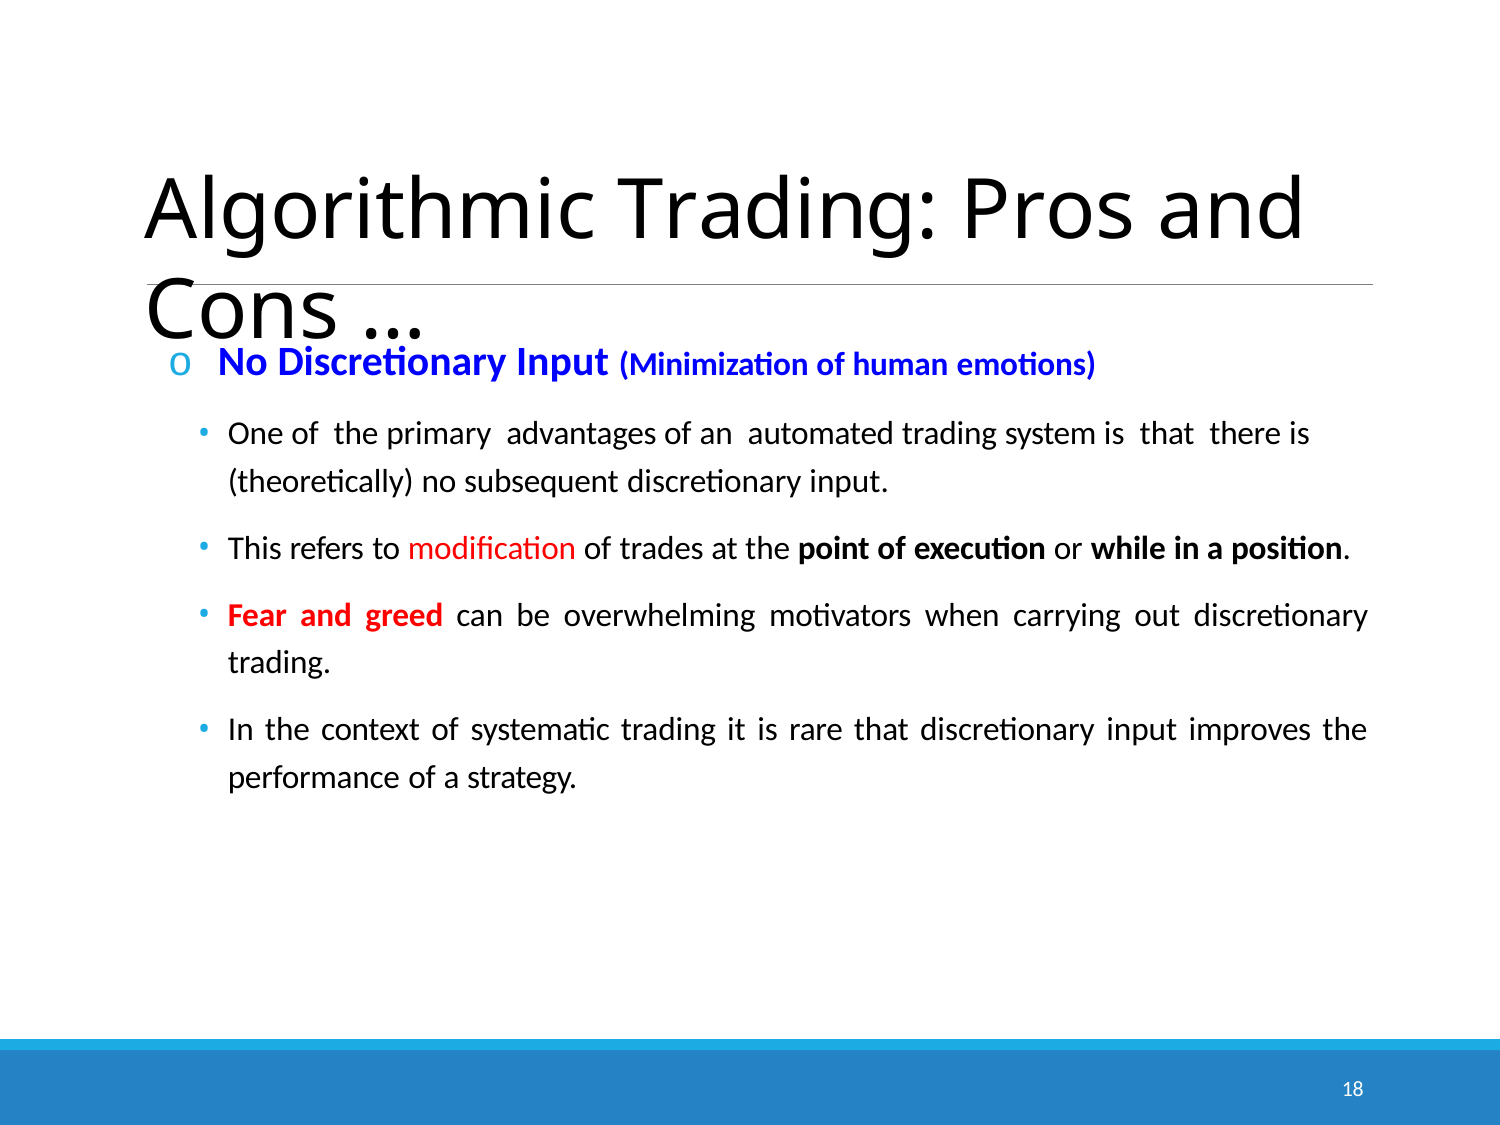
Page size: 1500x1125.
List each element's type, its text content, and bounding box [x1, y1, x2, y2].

text_box o No Discretionary Input (Minimization of human emotions) One of the primary advantages of an automated trading system is that there is (theoretically) no subsequent discretionary input. This refers to modification of trades at the point of execution or while in a position. Fear and greed can be overwhelming motivators when carrying out discretionary trading. In the context of systematic trading it is rare that discretionary input improves the performance of a strategy. [165, 331, 1382, 796]
title Algorithmic Trading: Pros and Cons … [142, 152, 1325, 355]
slide_number 18 [1335, 1078, 1371, 1125]
